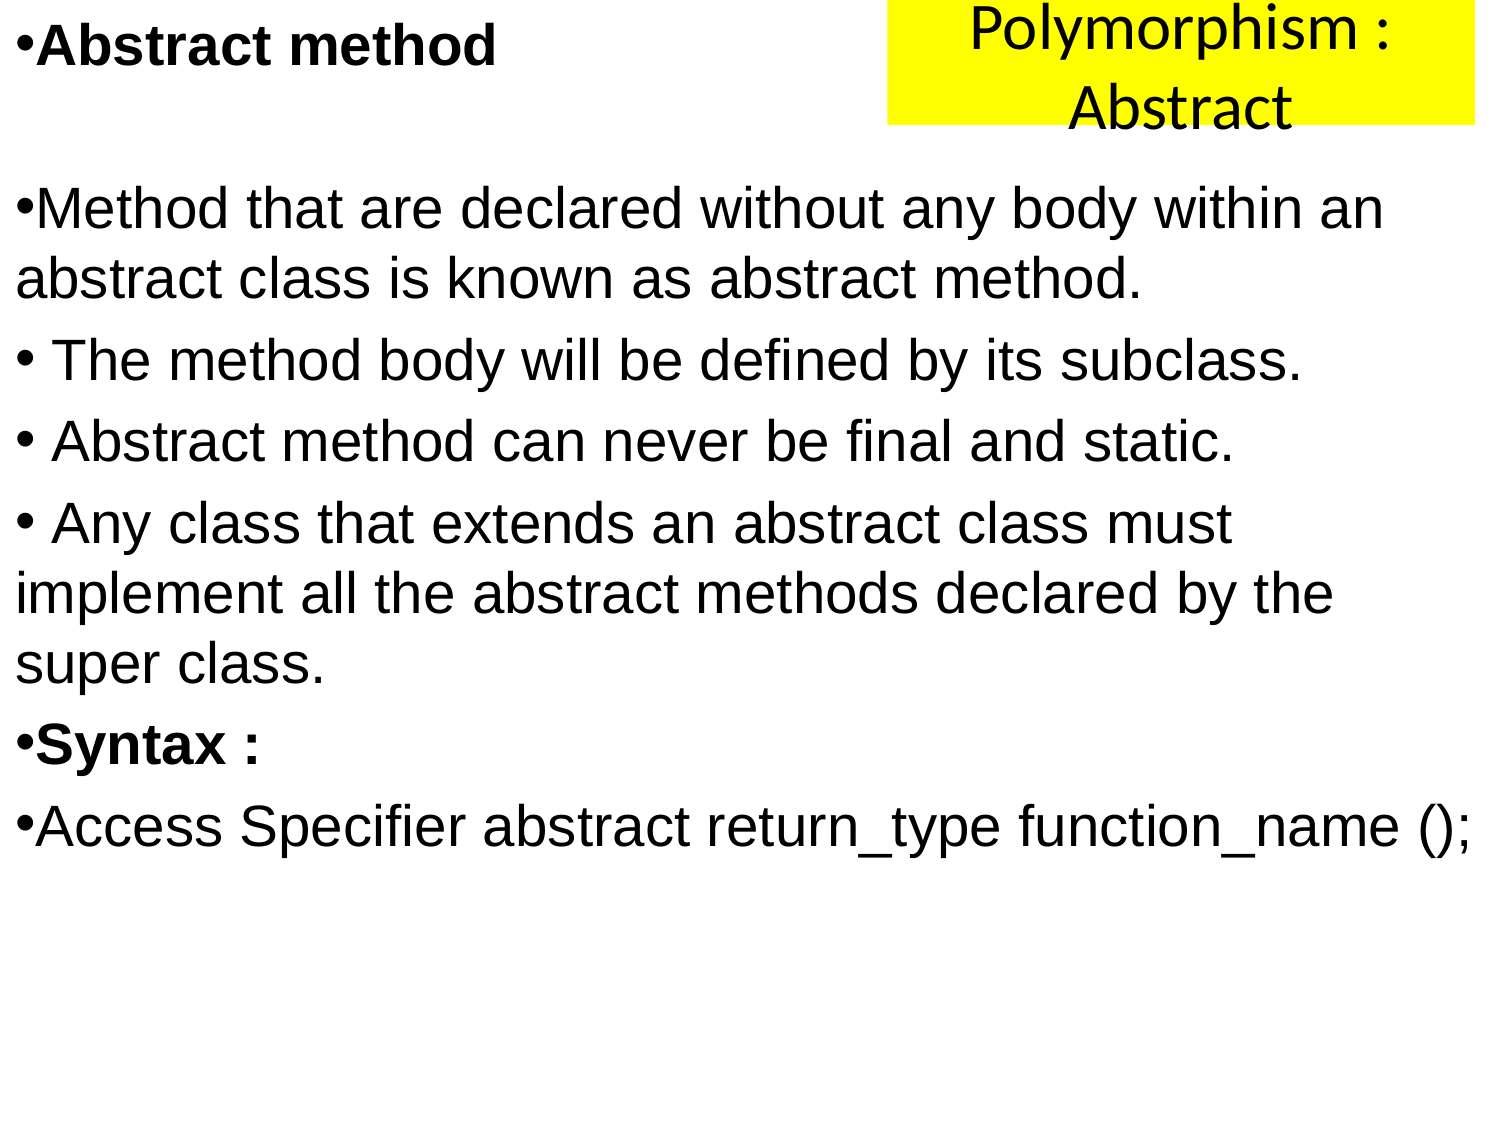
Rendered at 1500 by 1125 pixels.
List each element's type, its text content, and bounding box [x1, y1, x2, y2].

subtitle Abstract method Method that are declared without any body within an abstract class is known as abstract method. The method body will be defined by its subclass. Abstract method can never be final and static. Any class that extends an abstract class must implement all the abstract methods declared by the super class. Syntax : Access Specifier abstract return_type function_name (); [0, 0, 1500, 1000]
